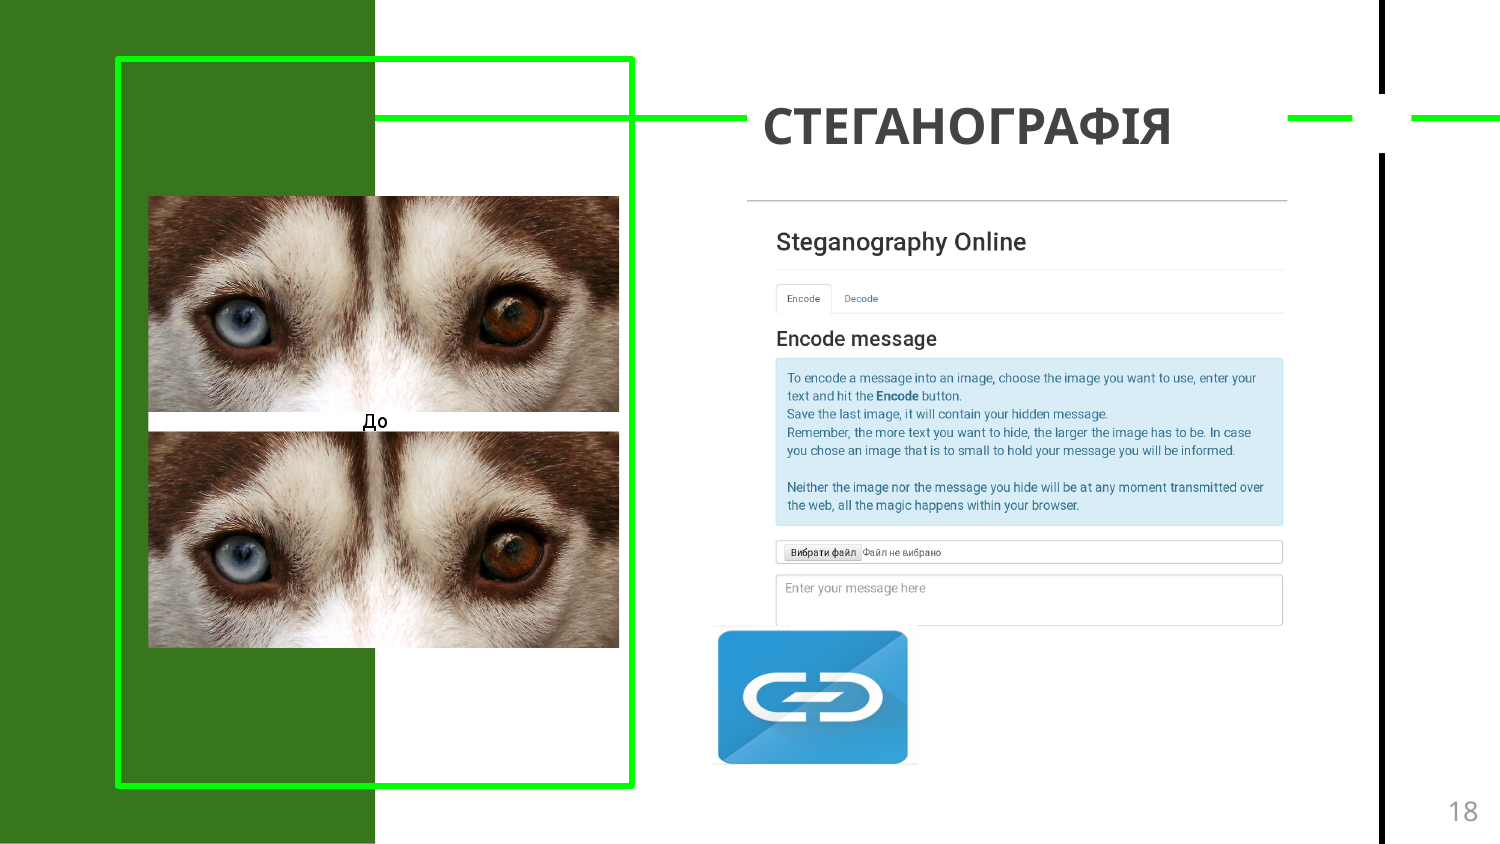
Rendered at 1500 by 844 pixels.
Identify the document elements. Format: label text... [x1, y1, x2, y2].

picture [148, 196, 620, 648]
picture [712, 196, 1288, 767]
slide_number ‹#› [1403, 779, 1494, 844]
title СТЕГАНОГРАФІЯ [747, 0, 1288, 170]
